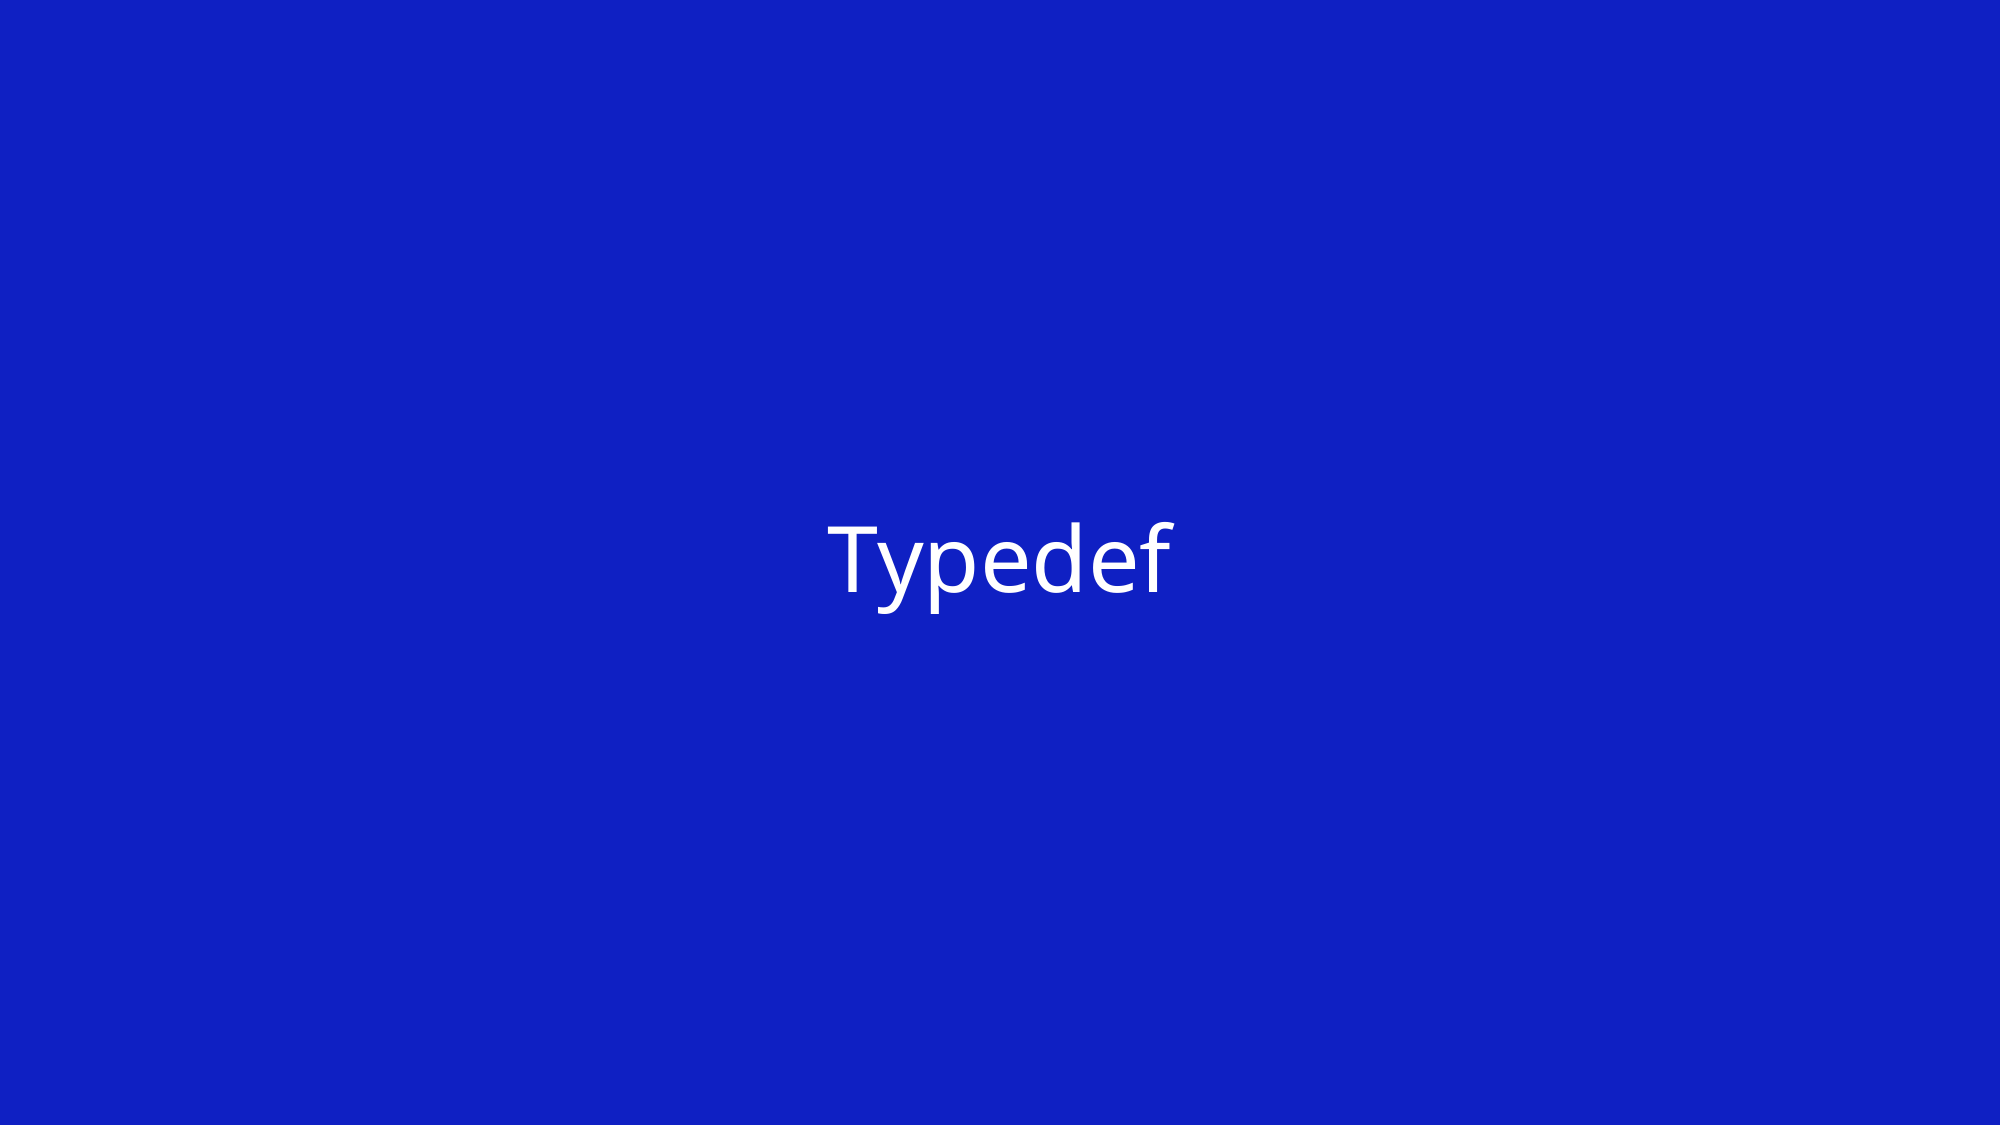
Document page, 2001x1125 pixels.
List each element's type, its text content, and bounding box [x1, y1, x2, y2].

title Typedef [137, 453, 1863, 672]
